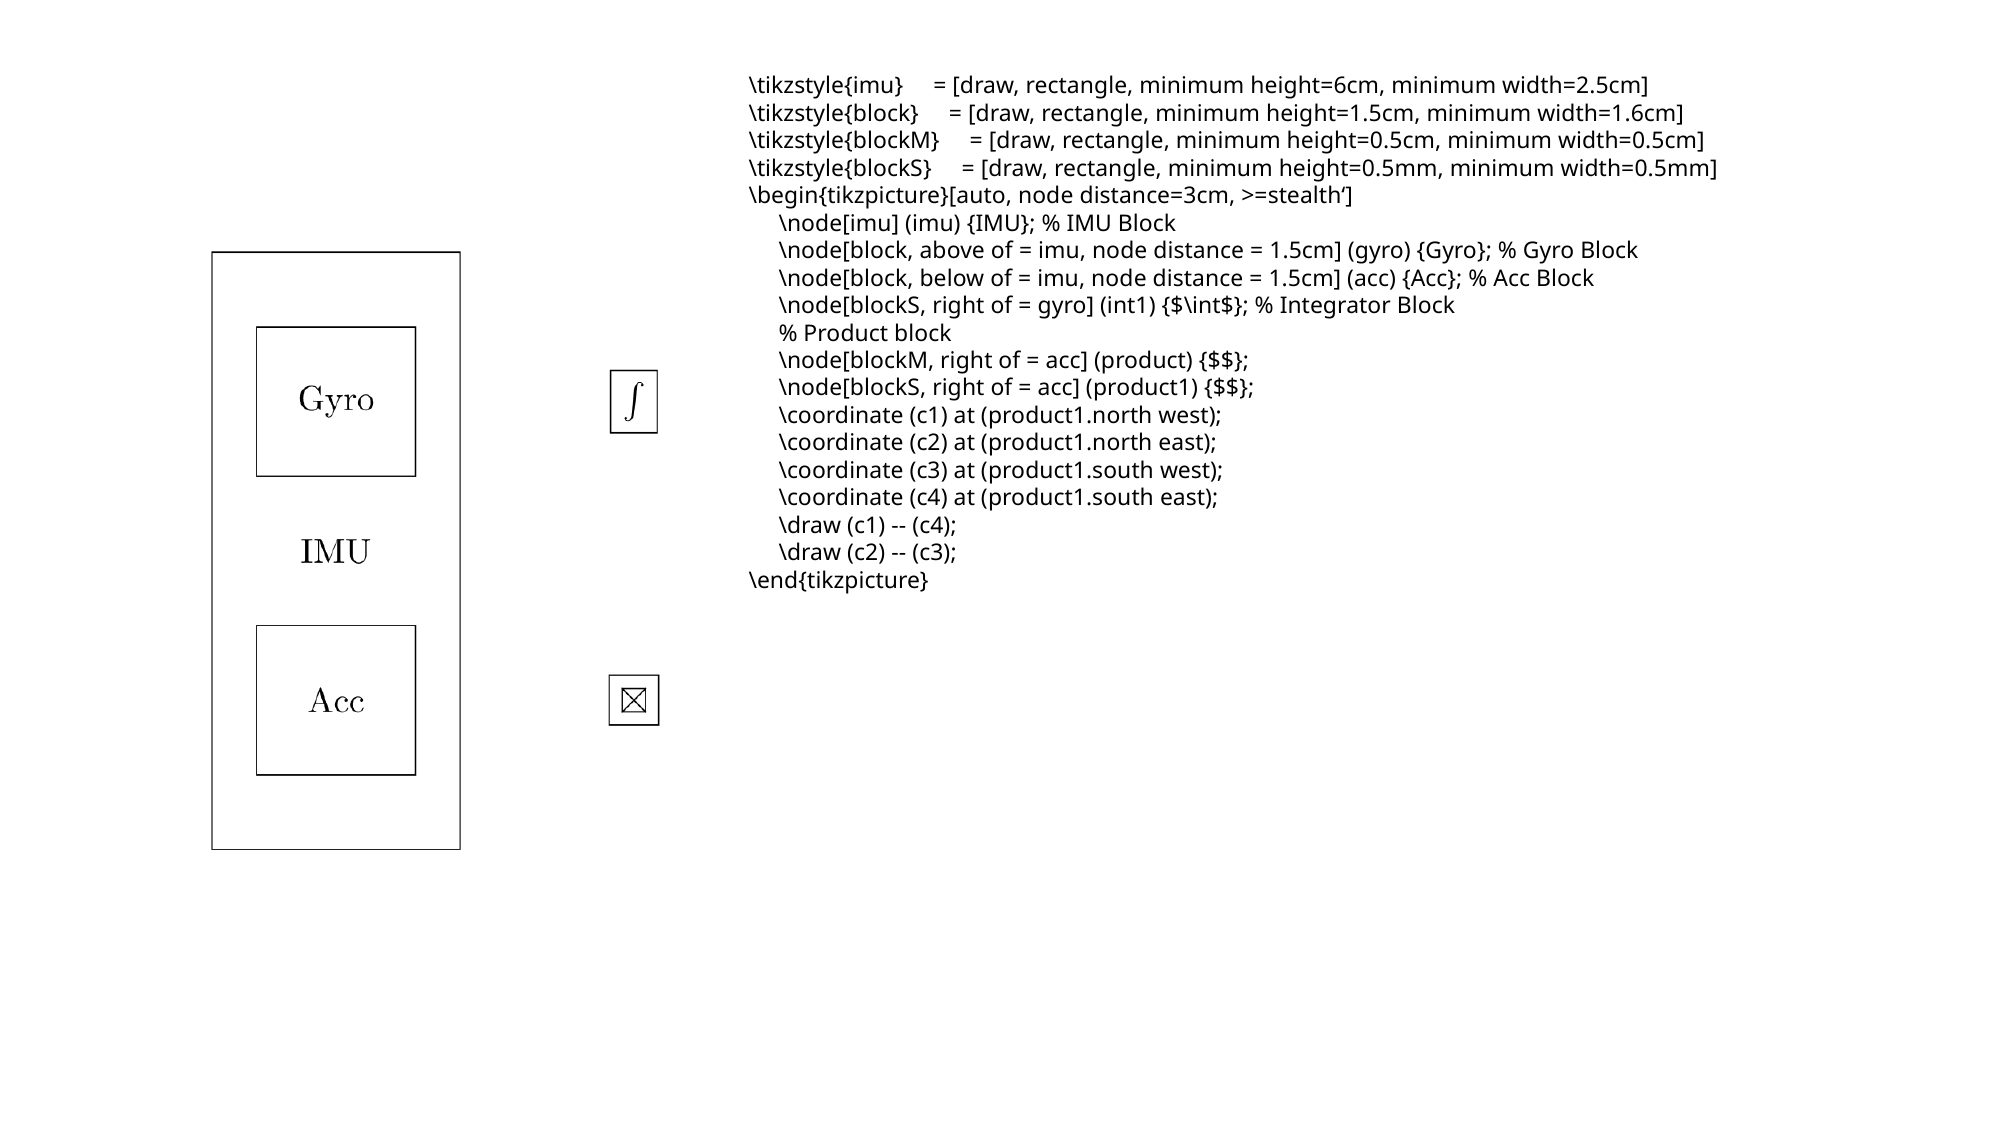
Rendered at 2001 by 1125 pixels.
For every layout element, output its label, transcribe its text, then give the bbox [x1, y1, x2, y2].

picture [0, 251, 1384, 850]
text_box \tikzstyle{imu} = [draw, rectangle, minimum height=6cm, minimum width=2.5cm] \tikzstyle{block} = [draw, rectangle, minimum height=1.5cm, minimum width=1.6cm] \tikzstyle{blockM} = [draw, rectangle, minimum height=0.5cm, minimum width=0.5cm] \tikzstyle{blockS} = [draw, rectangle, minimum height=0.5mm, minimum width=0.5mm] \begin{tikzpicture}[auto, node distance=3cm, >=stealth‘] \node[imu] (imu) {IMU}; % IMU Block \node[block, above of = imu, node distance = 1.5cm] (gyro) {Gyro}; % Gyro Block \node[block, below of = imu, node distance = 1.5cm] (acc) {Acc}; % Acc Block \node[blockS, right of = gyro] (int1) {$\int$}; % Integrator Block % Product block \node[blockM, right of = acc] (product) {$$}; \node[blockS, right of = acc] (product1) {$$}; \coordinate (c1) at (product1.north west); \coordinate (c2) at (product1.north east); \coordinate (c3) at (product1.south west); \coordinate (c4) at (product1.south east); \draw (c1) -- (c4); \draw (c2) -- (c3); \end{tikzpicture} [733, 63, 2000, 655]
